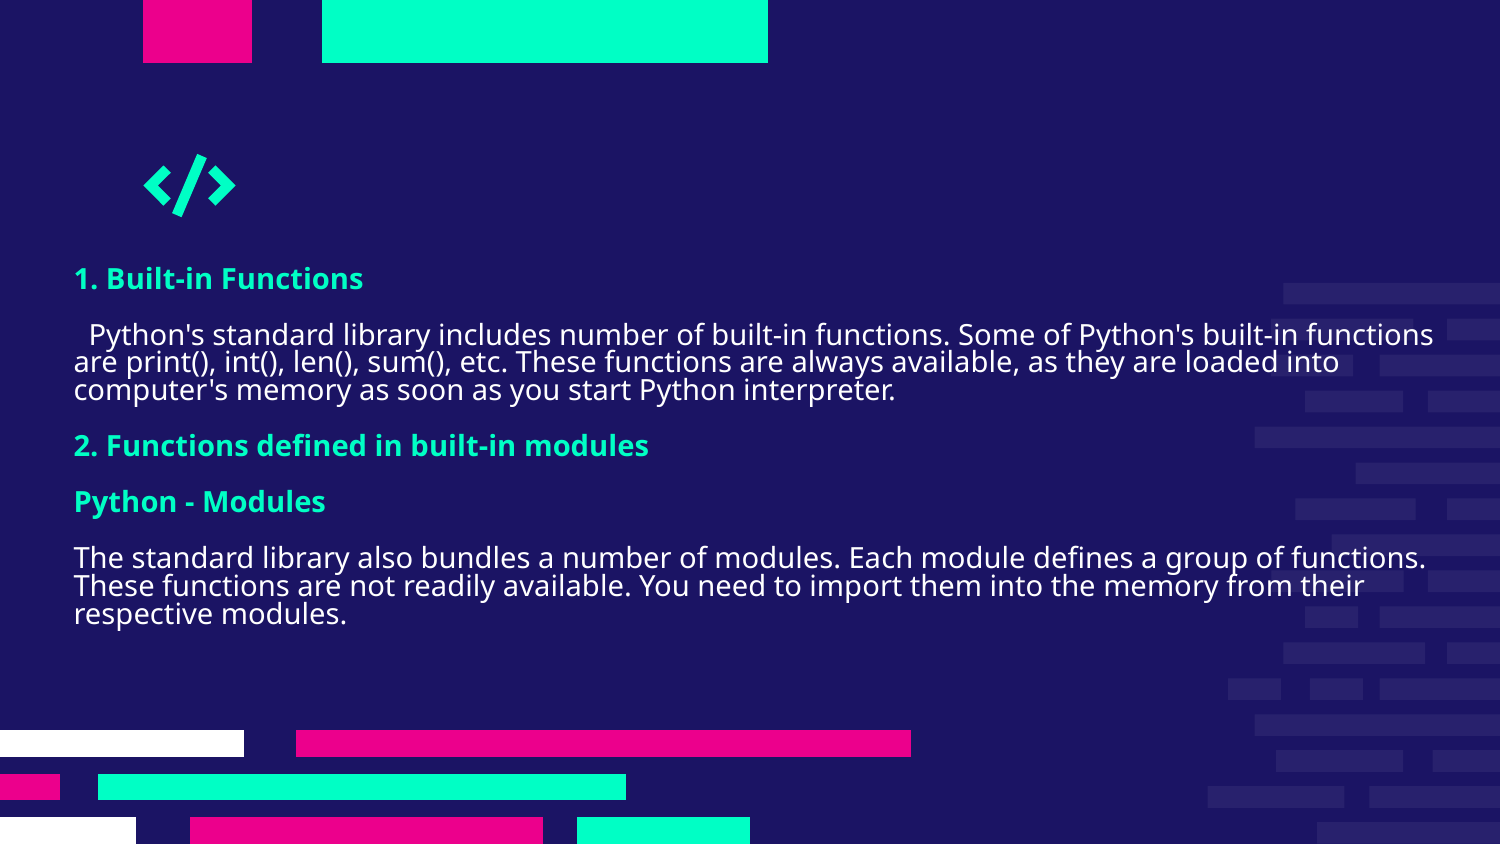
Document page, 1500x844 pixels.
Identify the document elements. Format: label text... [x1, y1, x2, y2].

title 1. Built-in Functions​ ​ Python's standard library includes number of built-in functions. Some of Python's built-in functions are print(), int(), len(), sum(), etc. These functions are always available, as they are loaded into computer's memory as soon as you start Python interpreter.​ ​ 2. Functions defined in built-in modules​ Python - Modules​ The standard library also bundles a number of modules. Each module defines a group of functions. These functions are not readily available. You need to import them into the memory from their respective modules. [58, 351, 1457, 665]
